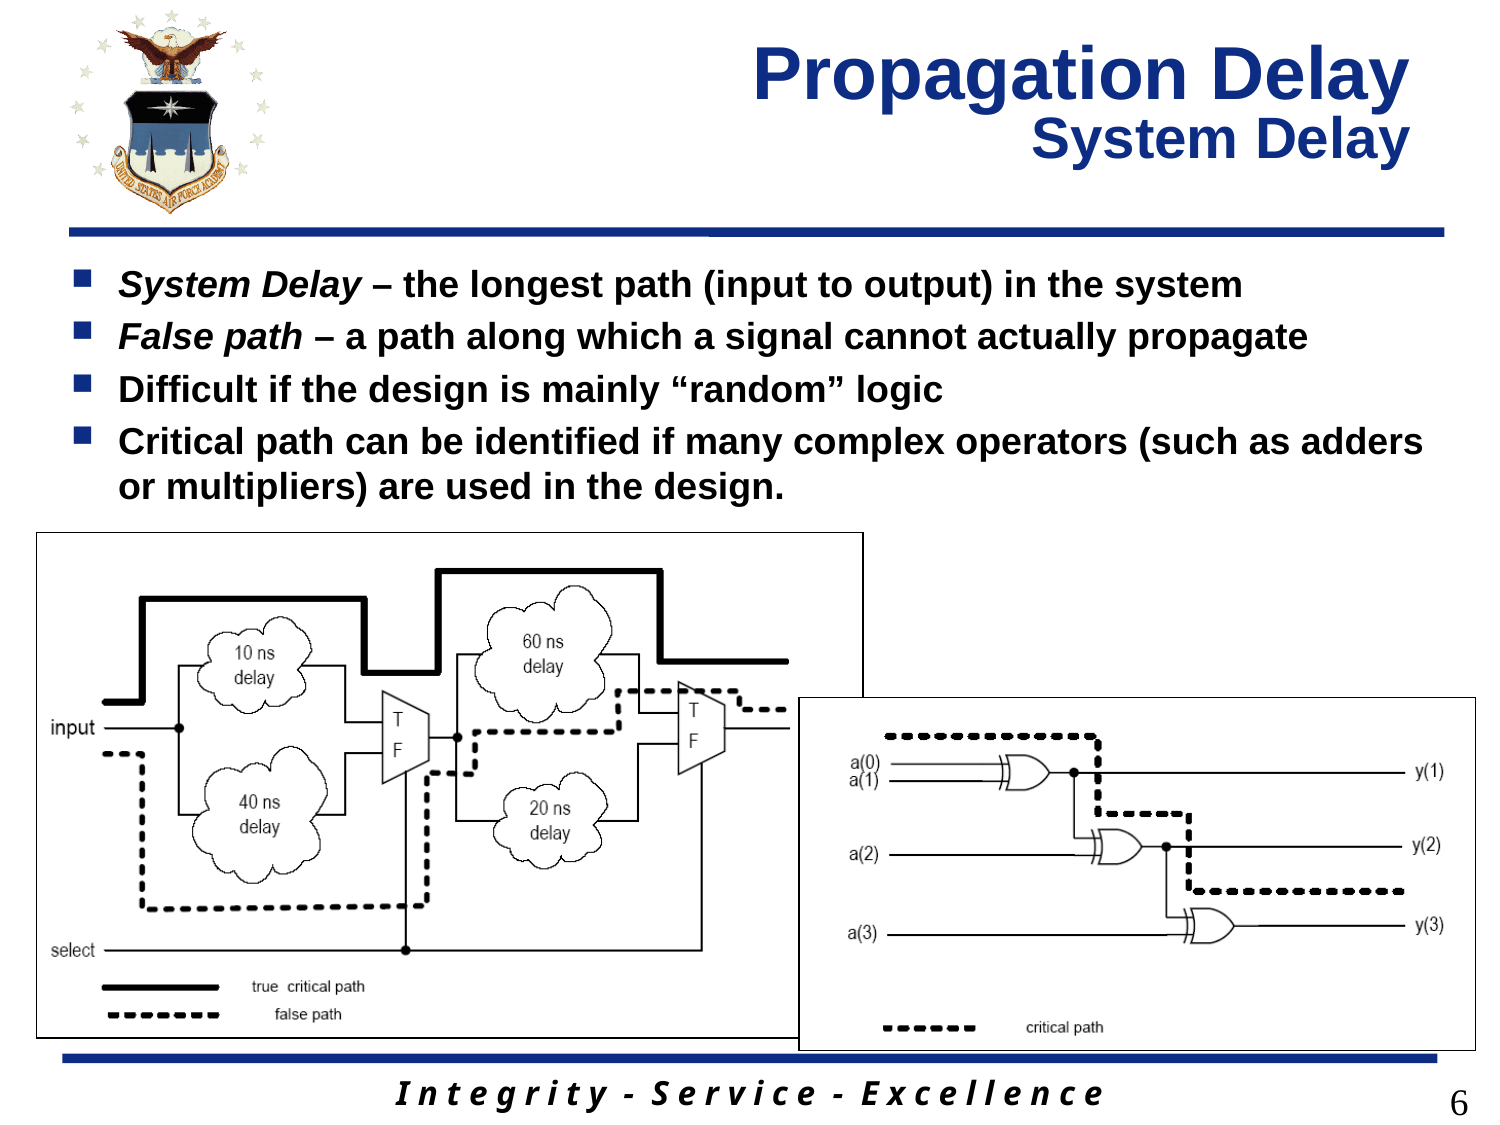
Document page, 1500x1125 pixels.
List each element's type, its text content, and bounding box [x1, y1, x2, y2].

picture [63, 0, 275, 222]
title Propagation Delay System Delay [313, 12, 1427, 201]
slide_number 6 [1133, 1025, 1484, 1105]
list System Delay – the longest path (input to output) in the system False path – a path along which a signal cannot actually propagate Difficult if the design is mainly “random” logic Critical path can be identified if many complex operators (such as adders or multipliers) are used in the design. [56, 251, 1451, 576]
picture [37, 533, 1476, 1051]
